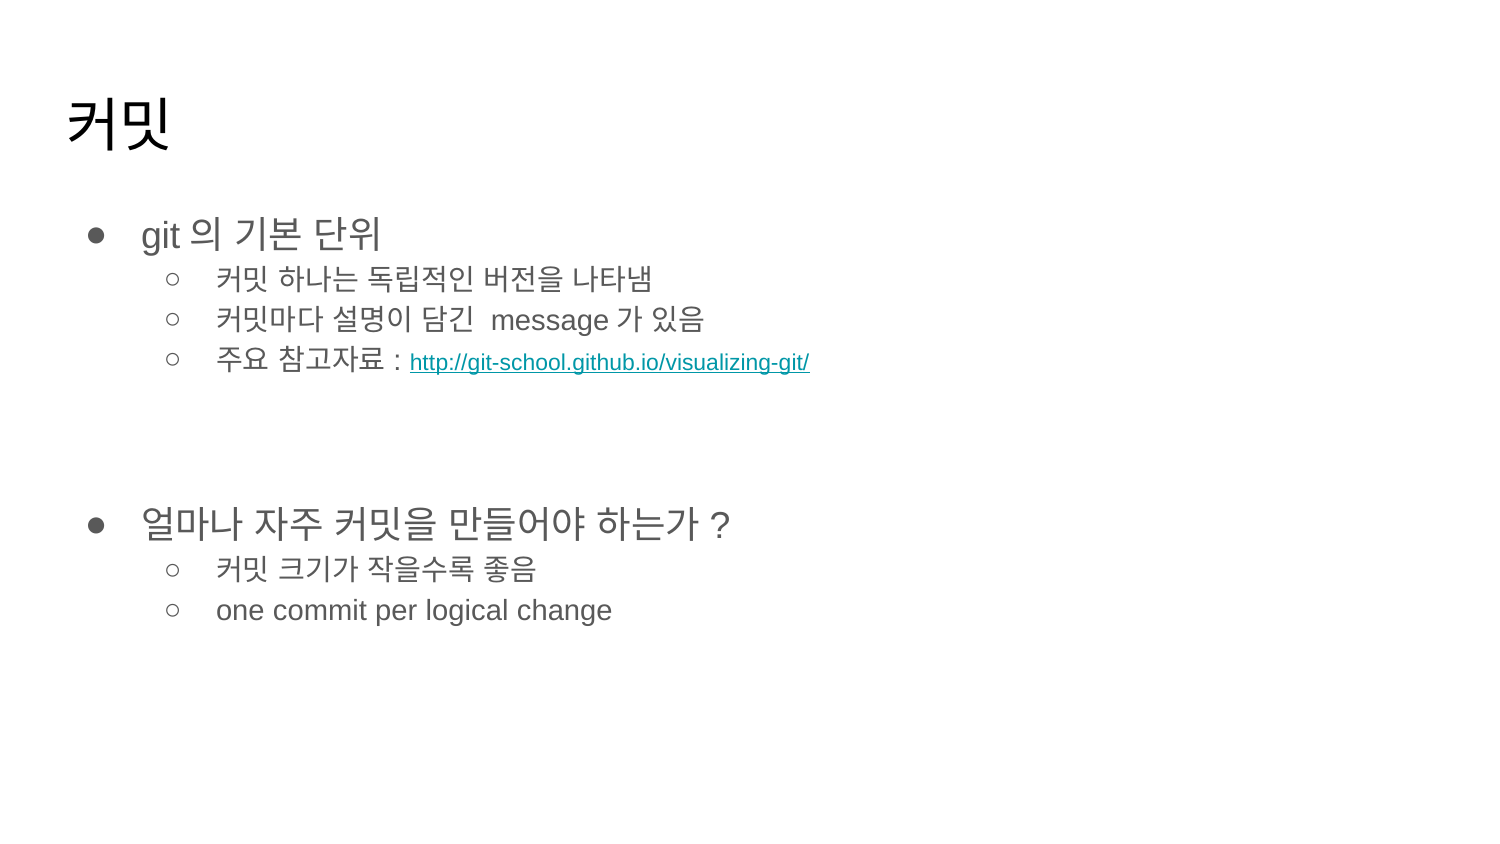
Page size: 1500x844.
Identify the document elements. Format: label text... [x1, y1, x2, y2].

title 커밋 [51, 72, 1449, 167]
list git의 기본 단위 커밋 하나는 독립적인 버전을 나타냄 커밋마다 설명이 담긴 message가 있음 주요 참고자료: http://git-school.github.io/visualizing-git/ 얼마나 자주 커밋을 만들어야 하는가? 커밋 크기가 작을수록 좋음 one commit per logical change [51, 189, 1449, 750]
